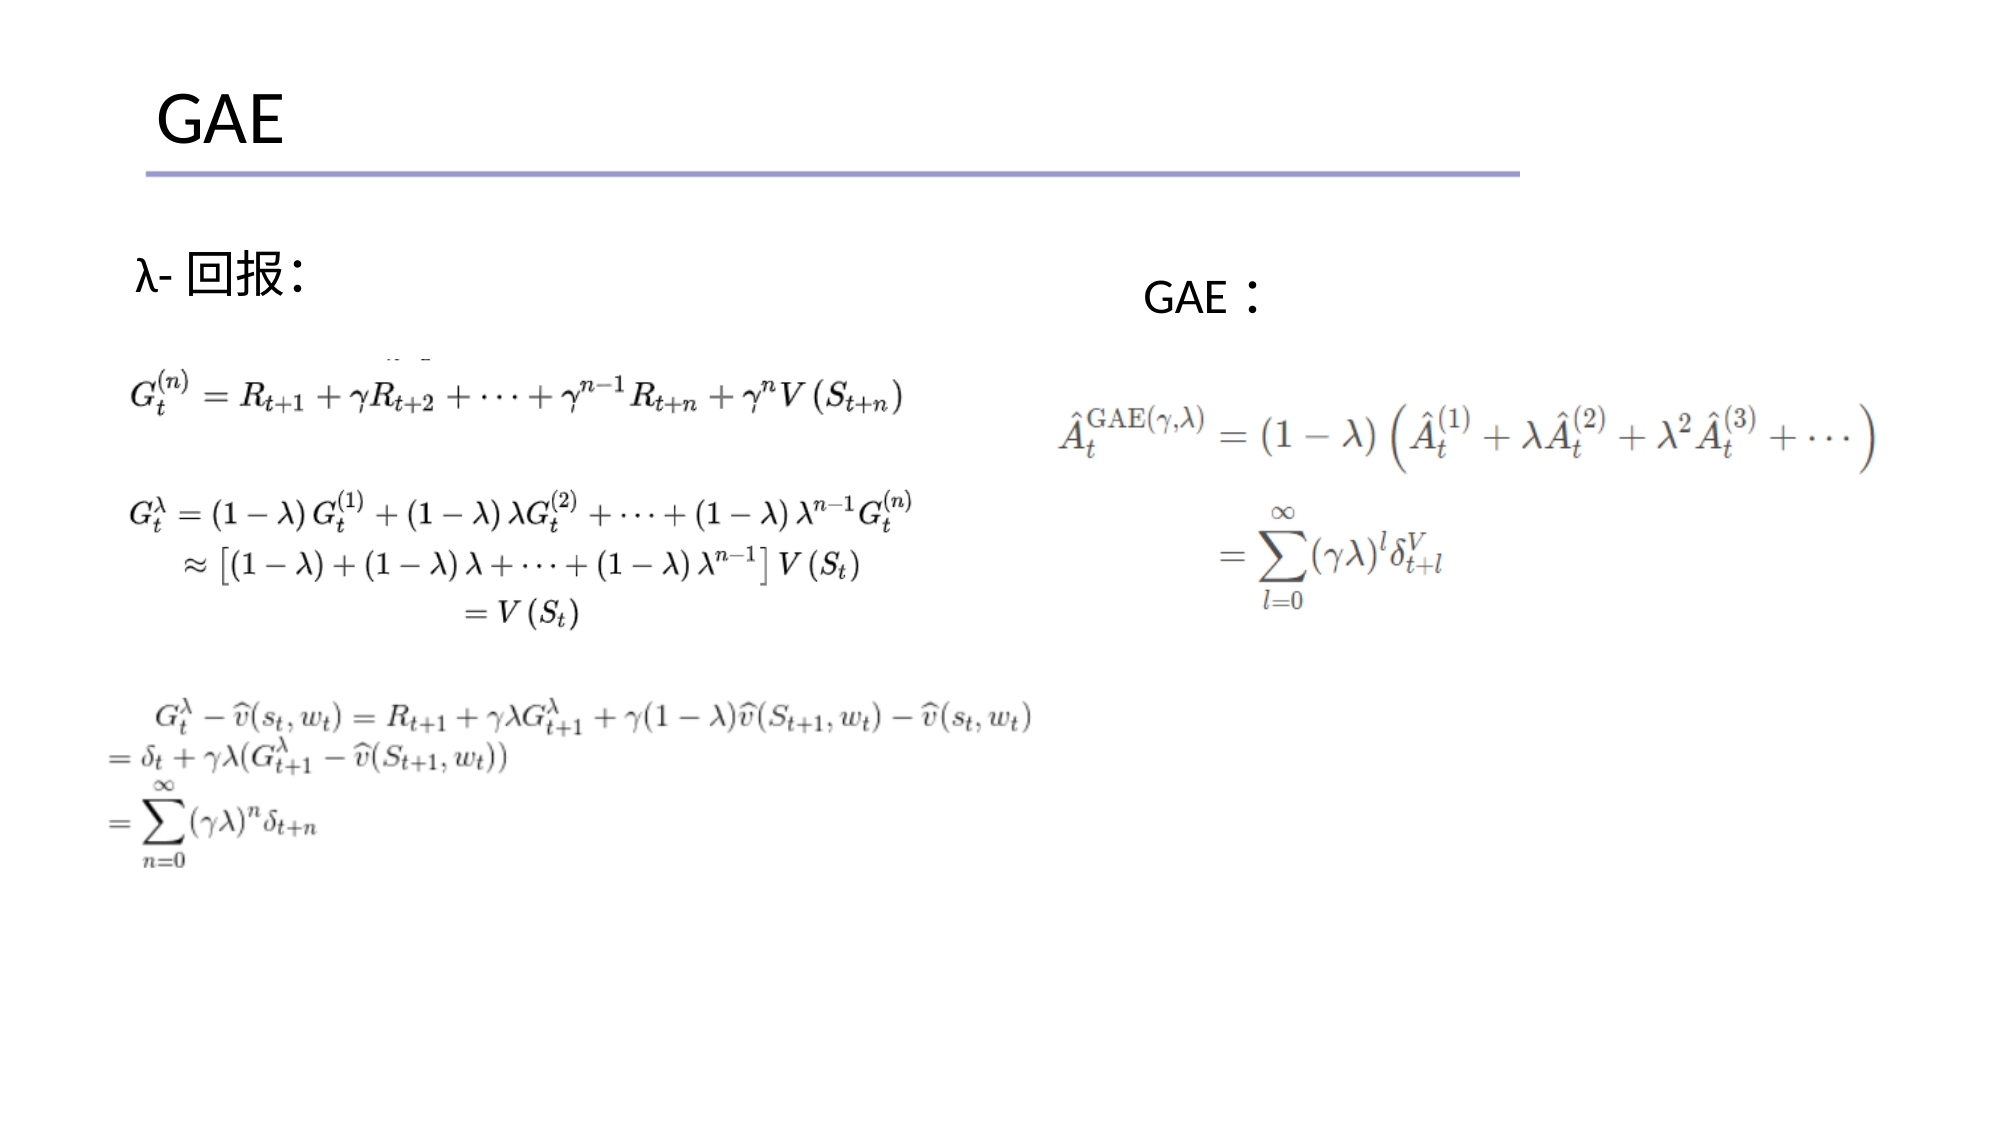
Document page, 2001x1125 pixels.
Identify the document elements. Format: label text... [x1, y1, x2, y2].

picture [1039, 386, 1890, 476]
title GAE [141, 59, 1355, 166]
picture [124, 359, 920, 434]
picture [1212, 498, 1470, 626]
picture [104, 691, 1040, 875]
picture [115, 482, 926, 643]
picture [141, 166, 1520, 183]
text_box λ-回报： [120, 234, 512, 310]
text_box GAE： [1128, 256, 1520, 332]
